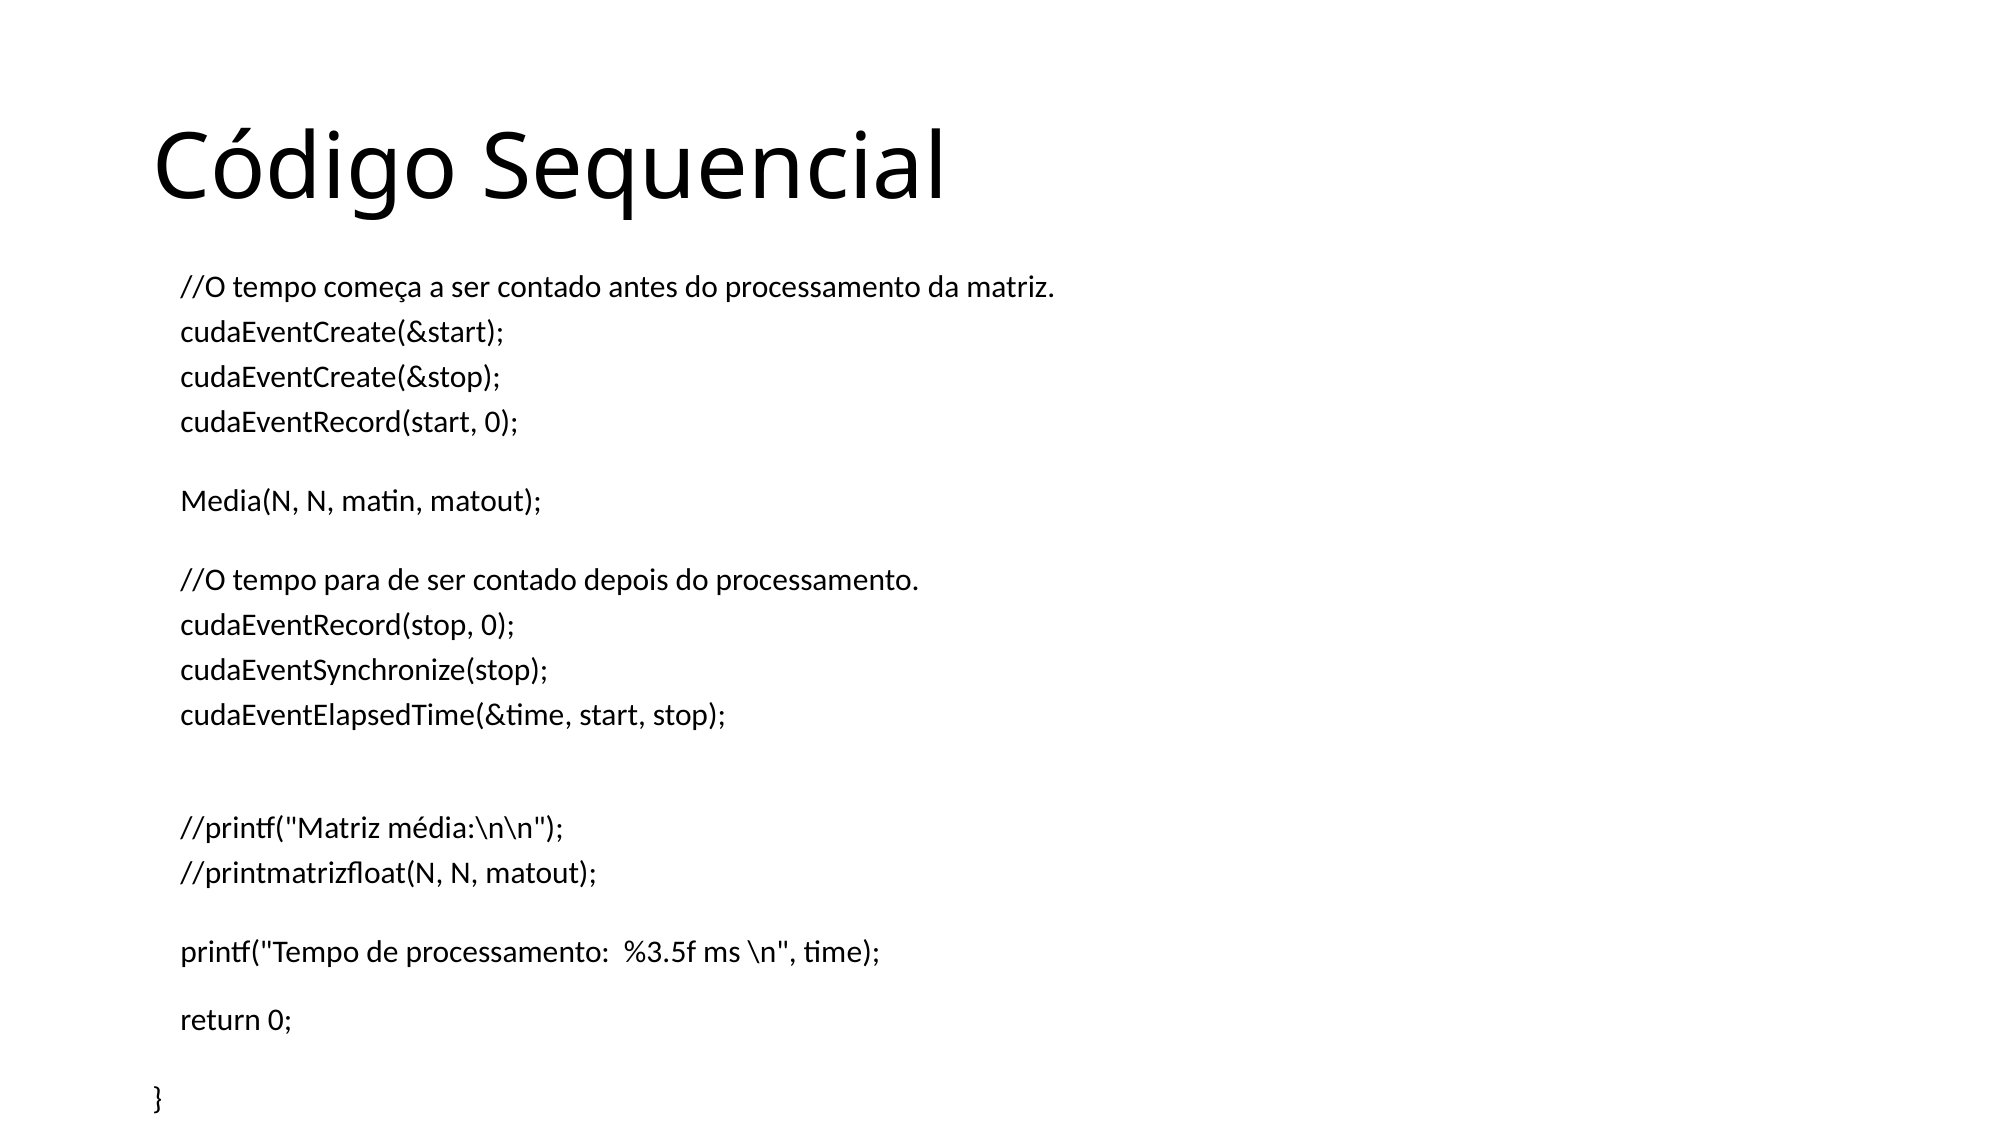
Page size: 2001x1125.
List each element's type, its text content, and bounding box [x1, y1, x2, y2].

title Código Sequencial [137, 59, 1863, 228]
list //O tempo começa a ser contado antes do processamento da matriz. cudaEventCreate(&start); cudaEventCreate(&stop); cudaEventRecord(start, 0); Media(N, N, matin, matout); //O tempo para de ser contado depois do processamento. cudaEventRecord(stop, 0); cudaEventSynchronize(stop); cudaEventElapsedTime(&time, start, stop); //printf("Matriz média:\n\n"); //printmatrizfloat(N, N, matout); printf("Tempo de processamento: %3.5f ms \n", time); return 0; } [137, 228, 1863, 1125]
